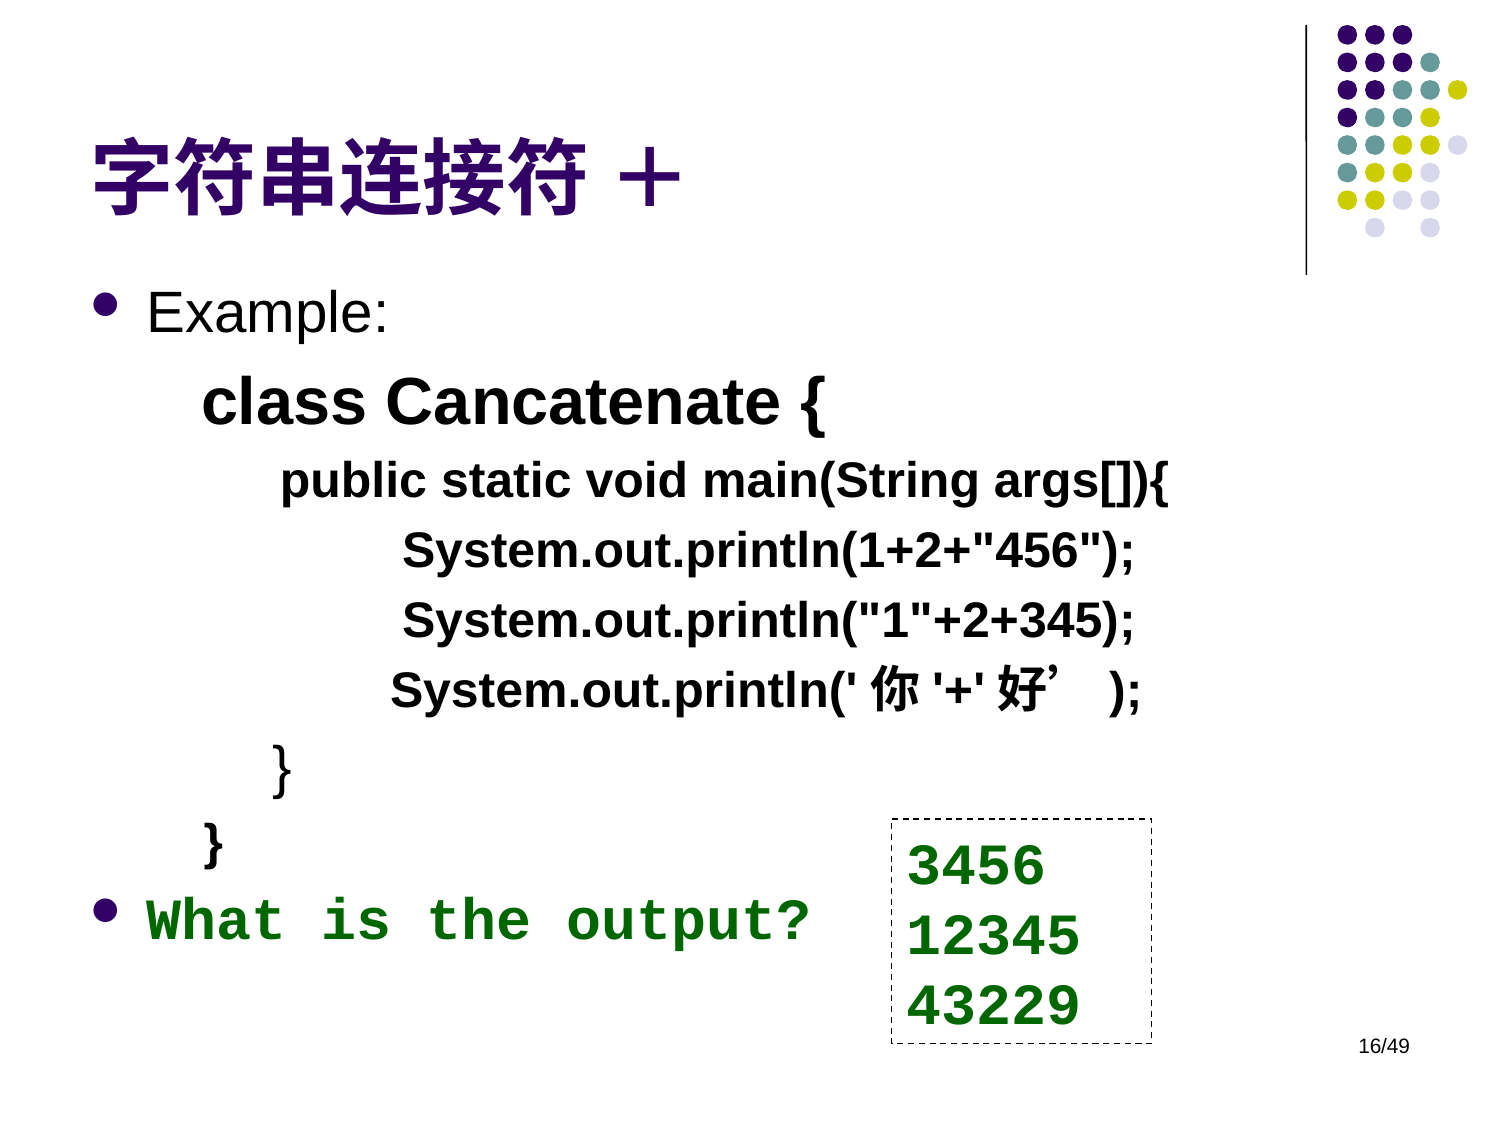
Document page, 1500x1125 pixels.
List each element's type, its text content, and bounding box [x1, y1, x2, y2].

text_box 3456 12345 43229 [891, 818, 1152, 1044]
list Example: class Cancatenate { public static void main(String args[]){ System.out.println(1+2+"456"); System.out.println("1"+2+345); System.out.println('你'+'好’); } } What is the output? [74, 266, 1426, 1006]
slide_number 16/49 [1074, 1024, 1426, 1101]
title 字符串连接符 ＋ [74, 19, 1313, 233]
